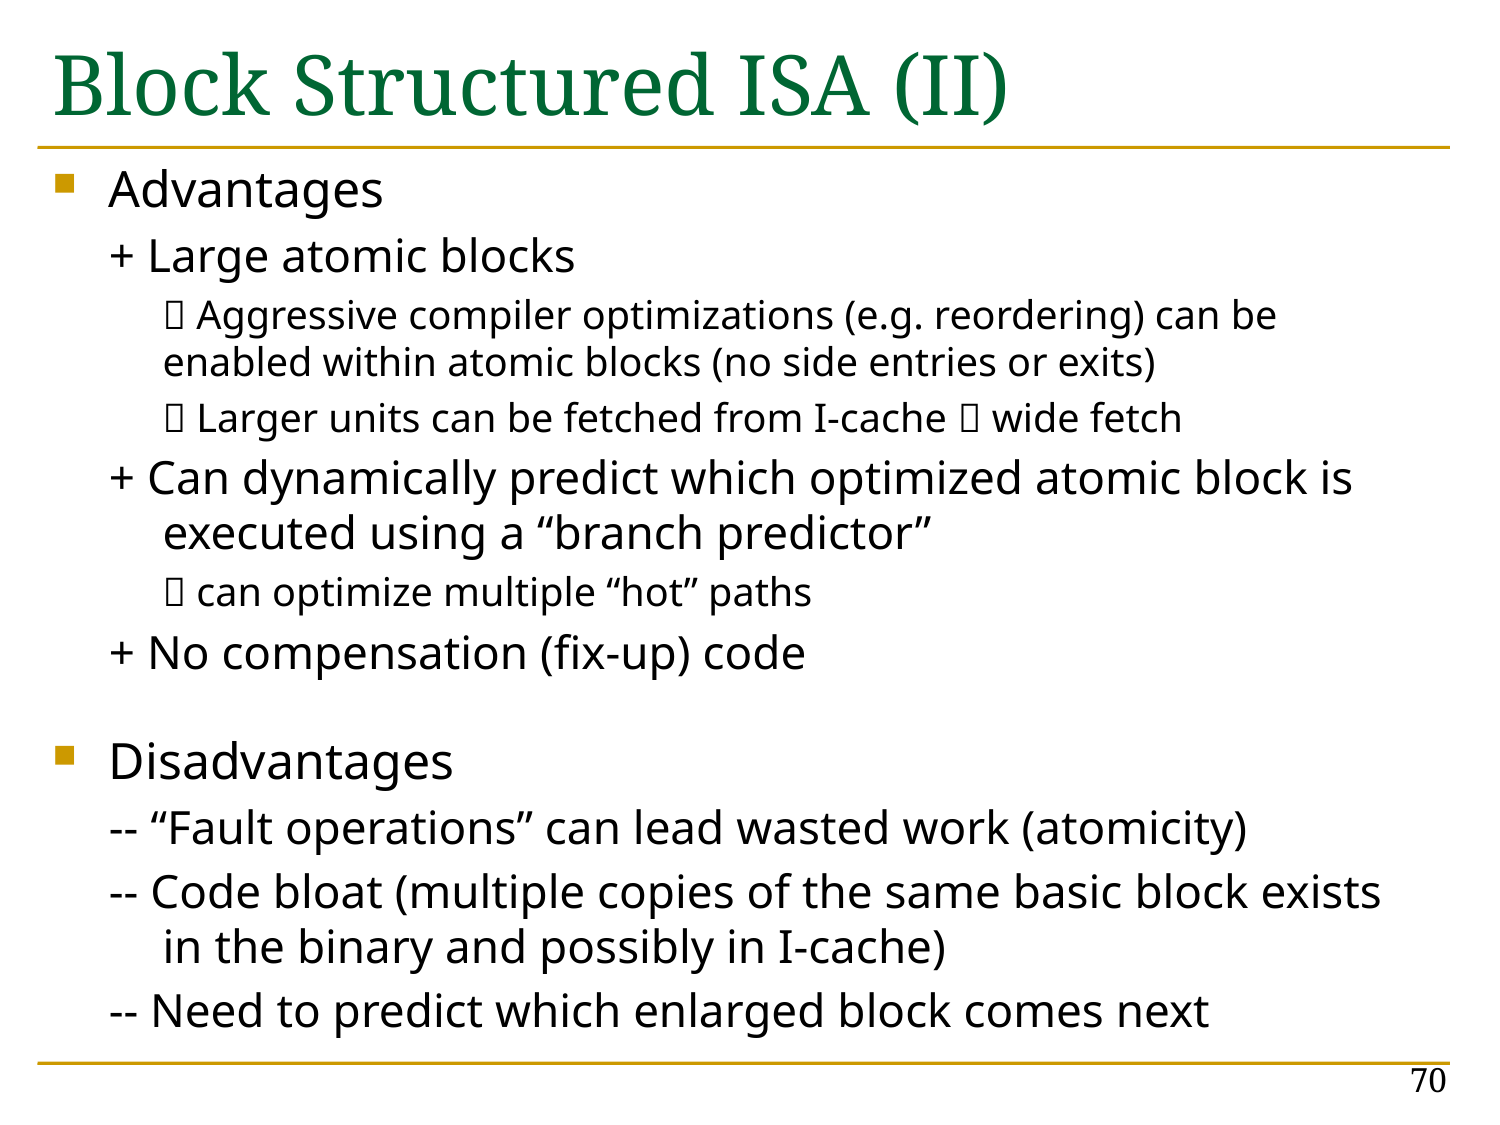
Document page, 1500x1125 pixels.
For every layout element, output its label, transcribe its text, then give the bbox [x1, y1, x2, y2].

title Block Structured ISA (II) [37, 24, 1450, 149]
slide_number 70 [1111, 1036, 1462, 1112]
list Advantages + Large atomic blocks  Aggressive compiler optimizations (e.g. reordering) can be enabled within atomic blocks (no side entries or exits)  Larger units can be fetched from I-cache  wide fetch + Can dynamically predict which optimized atomic block is executed using a “branch predictor”  can optimize multiple “hot” paths + No compensation (fix-up) code Disadvantages -- “Fault operations” can lead wasted work (atomicity) -- Code bloat (multiple copies of the same basic block exists in the binary and possibly in I-cache) -- Need to predict which enlarged block comes next [37, 149, 1450, 1003]
